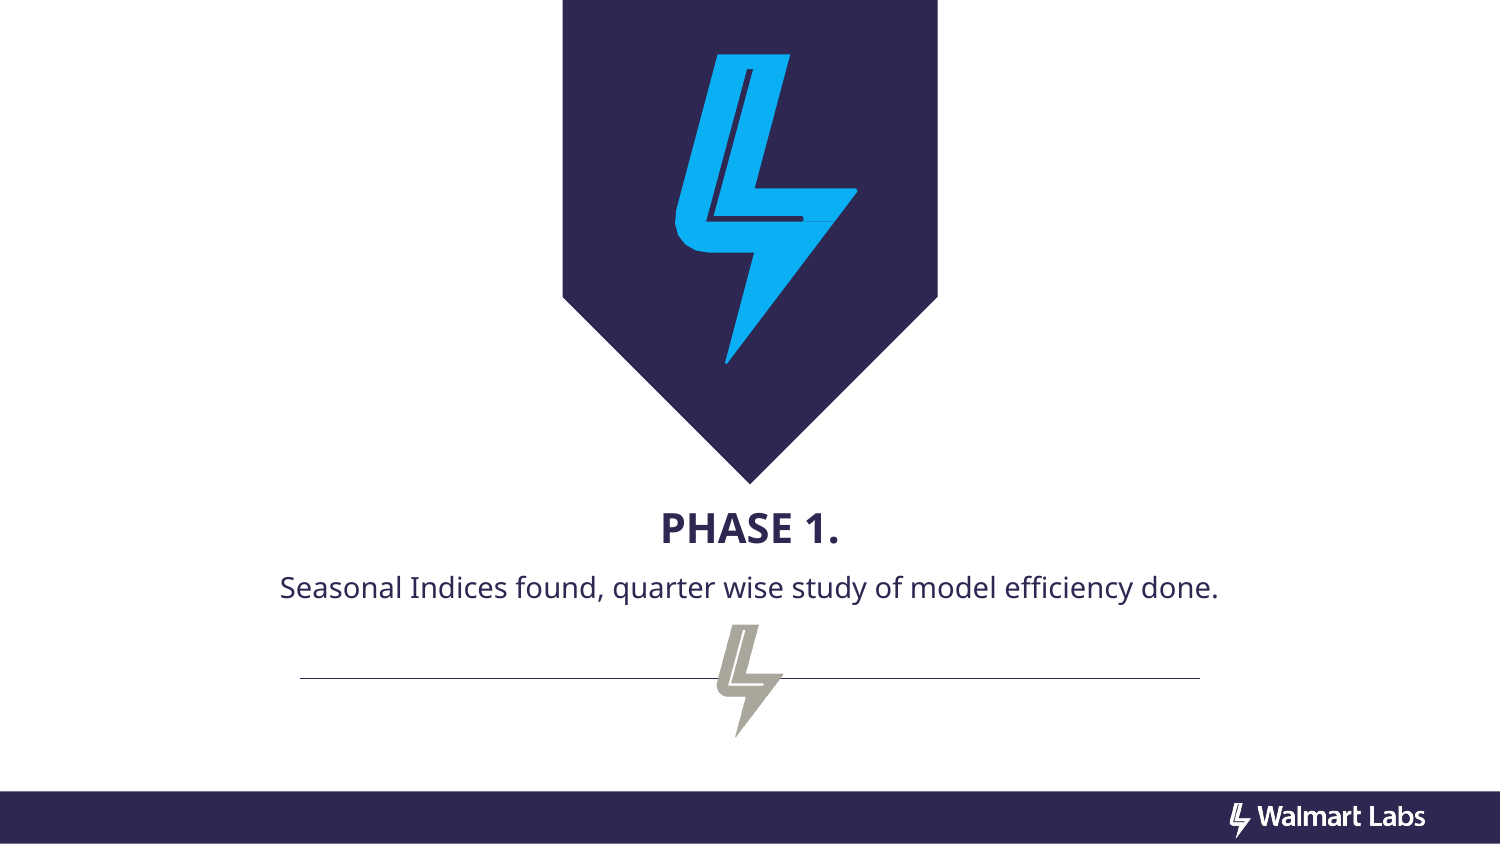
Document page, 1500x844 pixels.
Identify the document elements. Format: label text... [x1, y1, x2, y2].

picture [1224, 803, 1254, 839]
list Seasonal Indices found, quarter wise study of model efficiency done. [112, 564, 1388, 610]
picture [1367, 799, 1425, 840]
picture [1257, 799, 1365, 840]
title Phase 1. [112, 493, 1388, 560]
